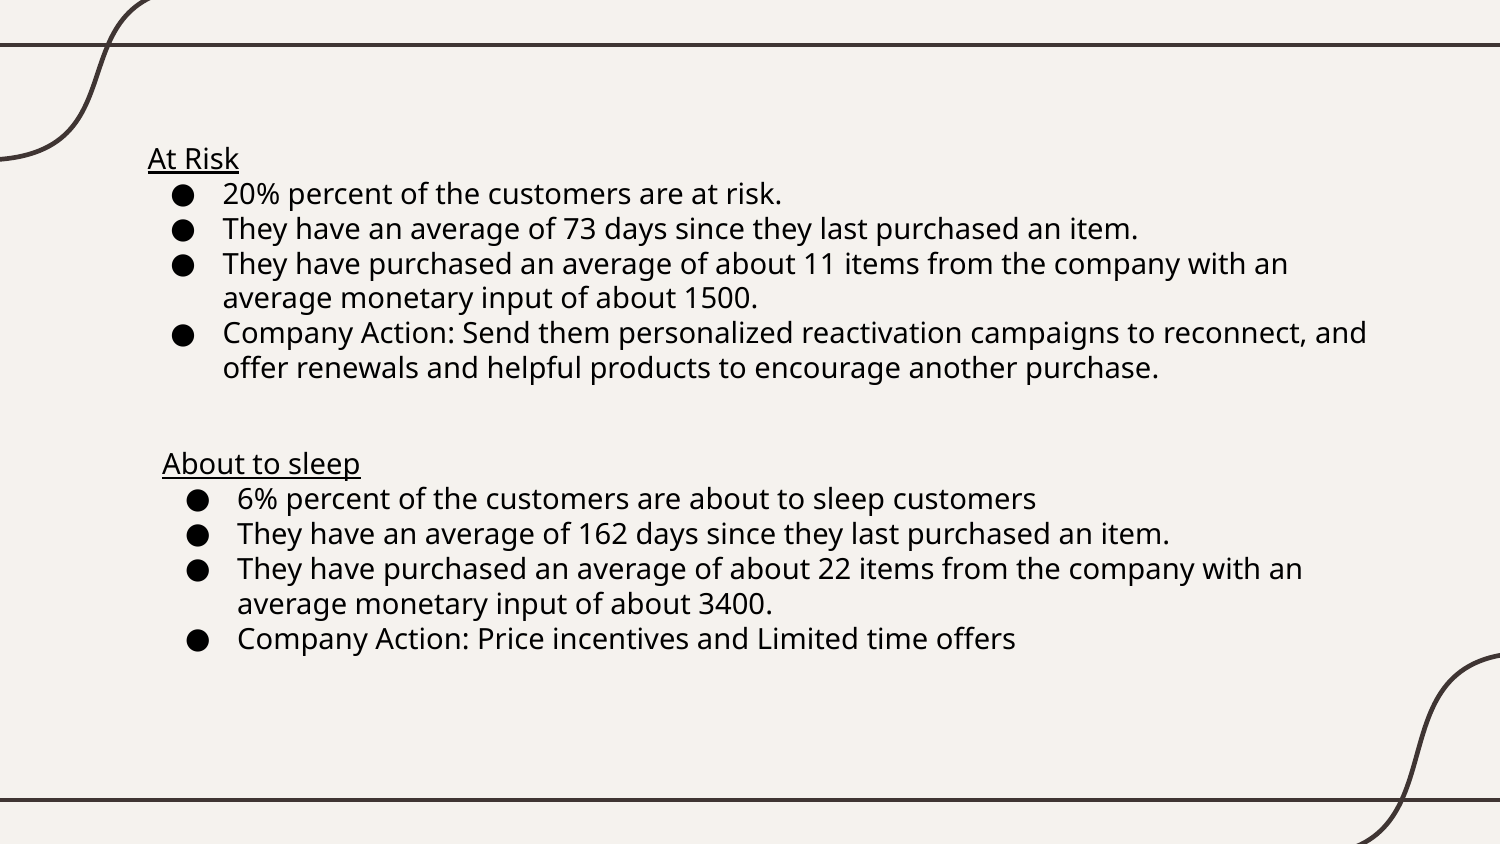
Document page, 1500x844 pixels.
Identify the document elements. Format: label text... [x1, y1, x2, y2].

text_box About to sleep 6% percent of the customers are about to sleep customers They have an average of 162 days since they last purchased an item. They have purchased an average of about 22 items from the company with an average monetary input of about 3400. Company Action: Price incentives and Limited time offers [146, 430, 1424, 670]
text_box At Risk 20% percent of the customers are at risk. They have an average of 73 days since they last purchased an item. They have purchased an average of about 11 items from the company with an average monetary input of about 1500. Company Action: Send them personalized reactivation campaigns to reconnect, and offer renewals and helpful products to encourage another purchase. [132, 125, 1409, 400]
